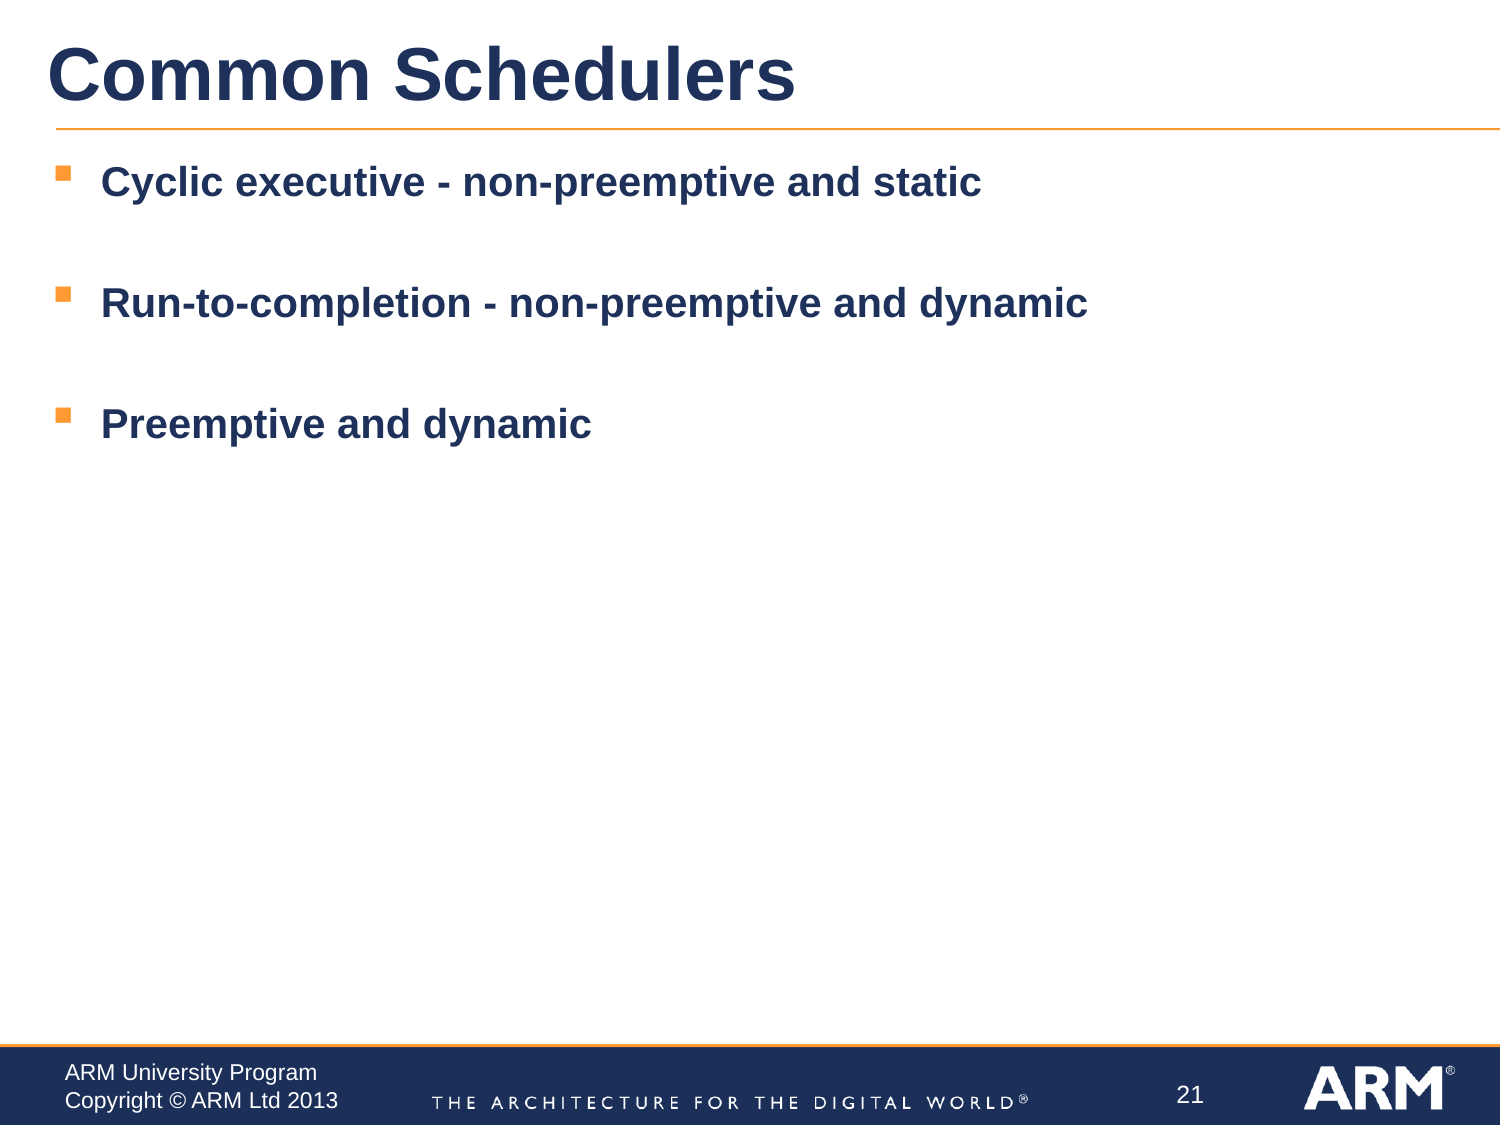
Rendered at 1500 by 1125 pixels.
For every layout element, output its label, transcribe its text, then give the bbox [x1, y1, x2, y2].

list Cyclic executive - non-preemptive and static Run-to-completion - non-preemptive and dynamic Preemptive and dynamic [38, 148, 1500, 1039]
title Common Schedulers [34, 1, 1500, 141]
picture [0, 1048, 1500, 1125]
